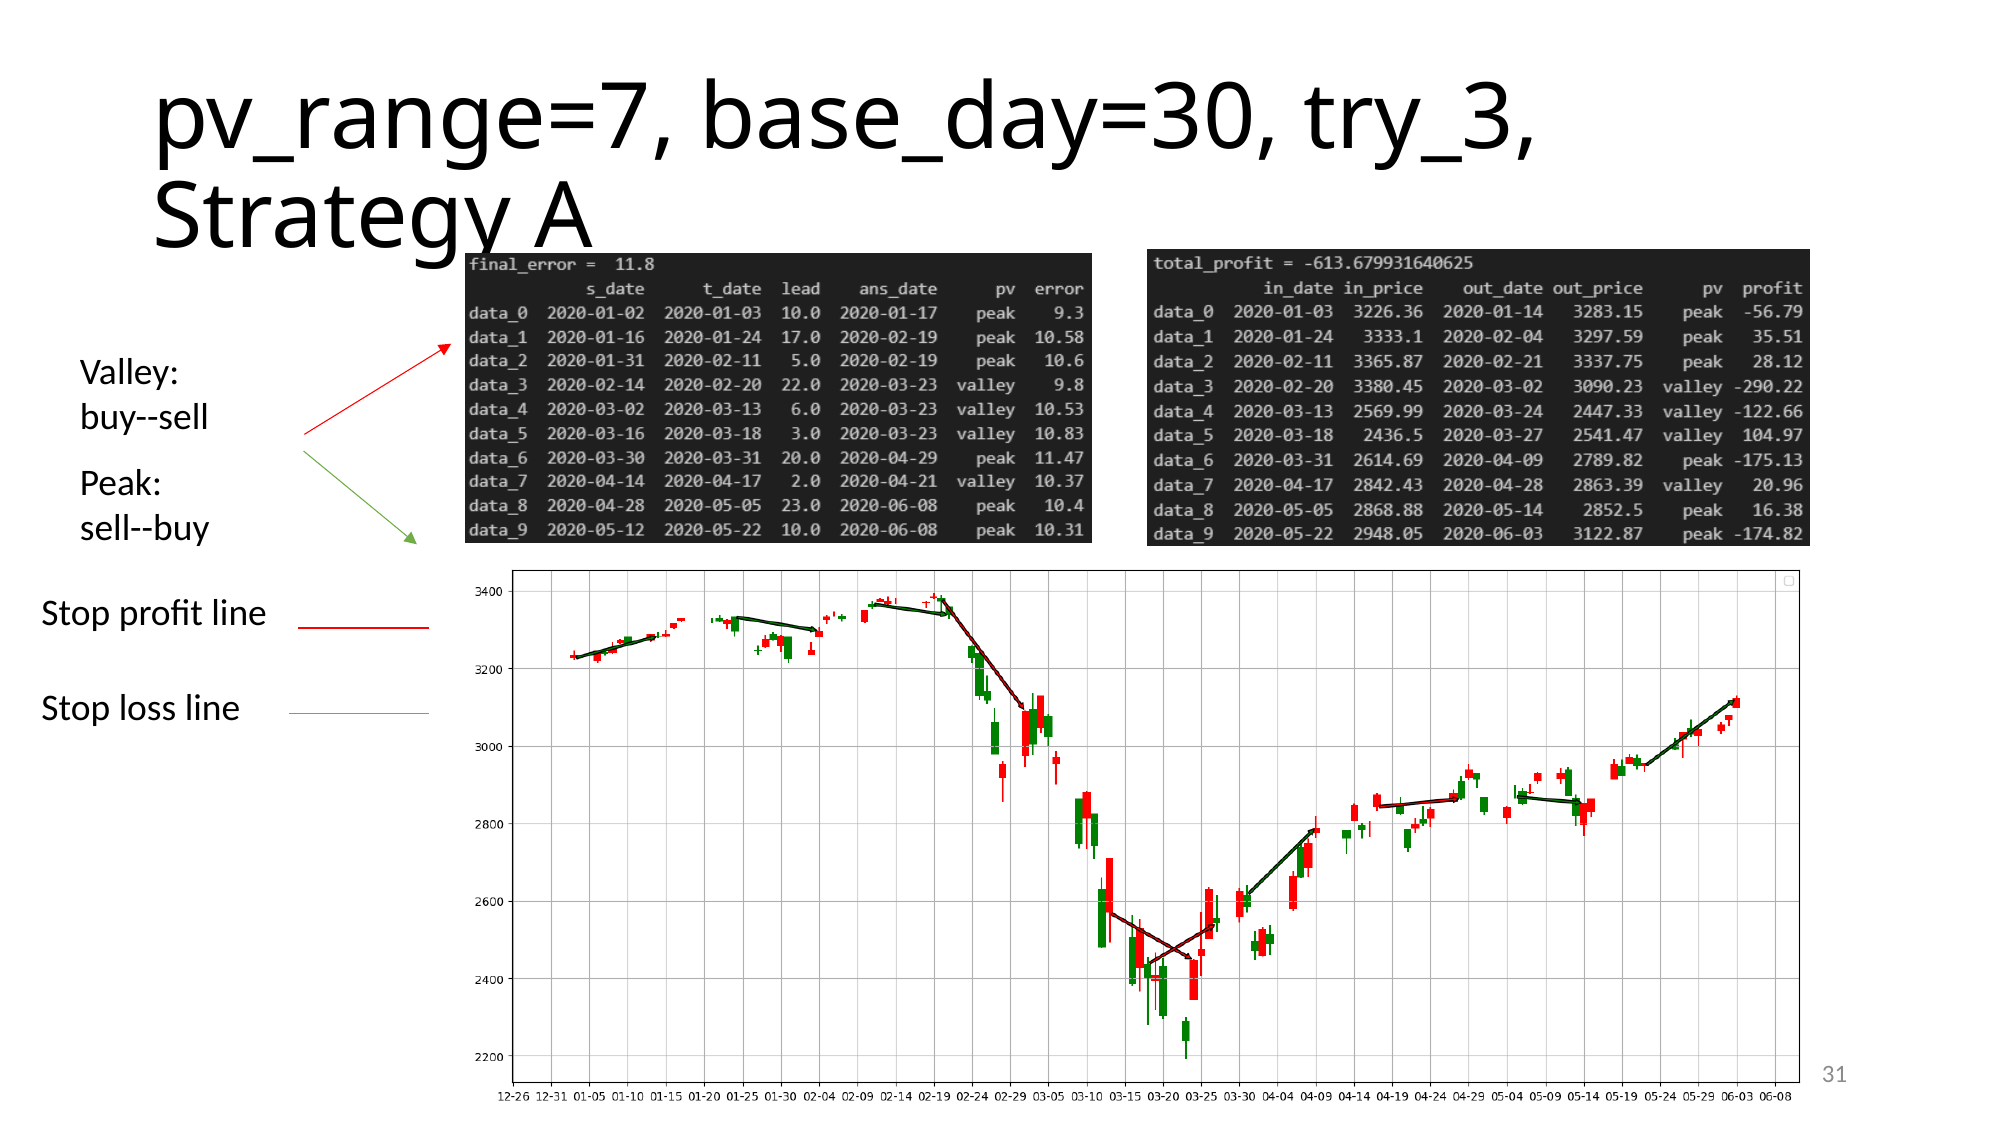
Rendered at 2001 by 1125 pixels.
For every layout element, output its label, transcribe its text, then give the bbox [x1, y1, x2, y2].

picture [1147, 249, 1810, 546]
text_box Stop loss line [26, 675, 371, 736]
text_box Valley: buy--sell [65, 339, 277, 444]
picture [466, 562, 1806, 1110]
picture [465, 253, 1092, 543]
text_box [303, 450, 417, 545]
slide_number 31 [1806, 1042, 1863, 1103]
text_box Stop profit line [26, 580, 371, 641]
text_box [304, 343, 452, 435]
title pv_range=7, base_day=30, try_3, Strategy A [137, 59, 1863, 278]
text_box Peak: sell--buy [65, 450, 245, 556]
